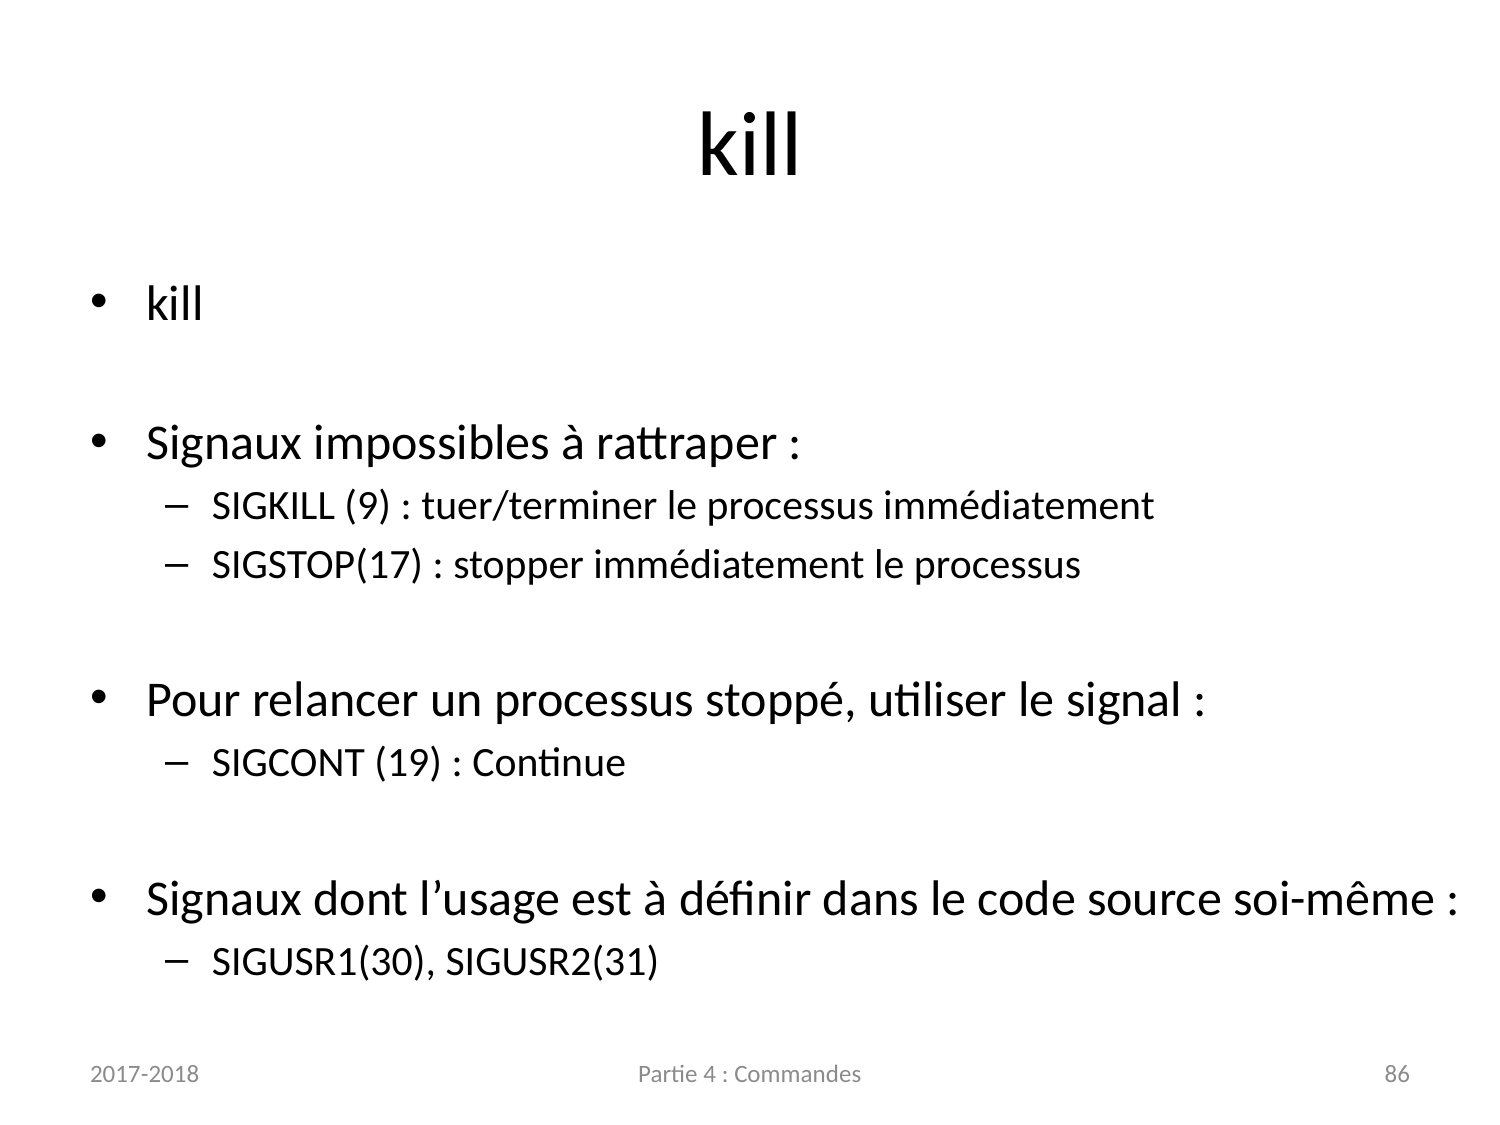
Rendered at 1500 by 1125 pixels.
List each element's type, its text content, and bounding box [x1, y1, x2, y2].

slide_number 2017-2018 [75, 1042, 425, 1103]
list kill Signaux impossibles à rattraper : SIGKILL (9) : tuer/terminer le processus immédiatement SIGSTOP(17) : stopper immédiatement le processus Pour relancer un processus stoppé, utiliser le signal : SIGCONT (19) : Continue Signaux dont l’usage est à définir dans le code source soi-même : SIGUSR1(30), SIGUSR2(31) [75, 262, 1483, 1005]
slide_number 86 [1074, 1042, 1425, 1103]
title kill [75, 45, 1425, 233]
footer Partie 4 : Commandes [512, 1042, 988, 1103]
